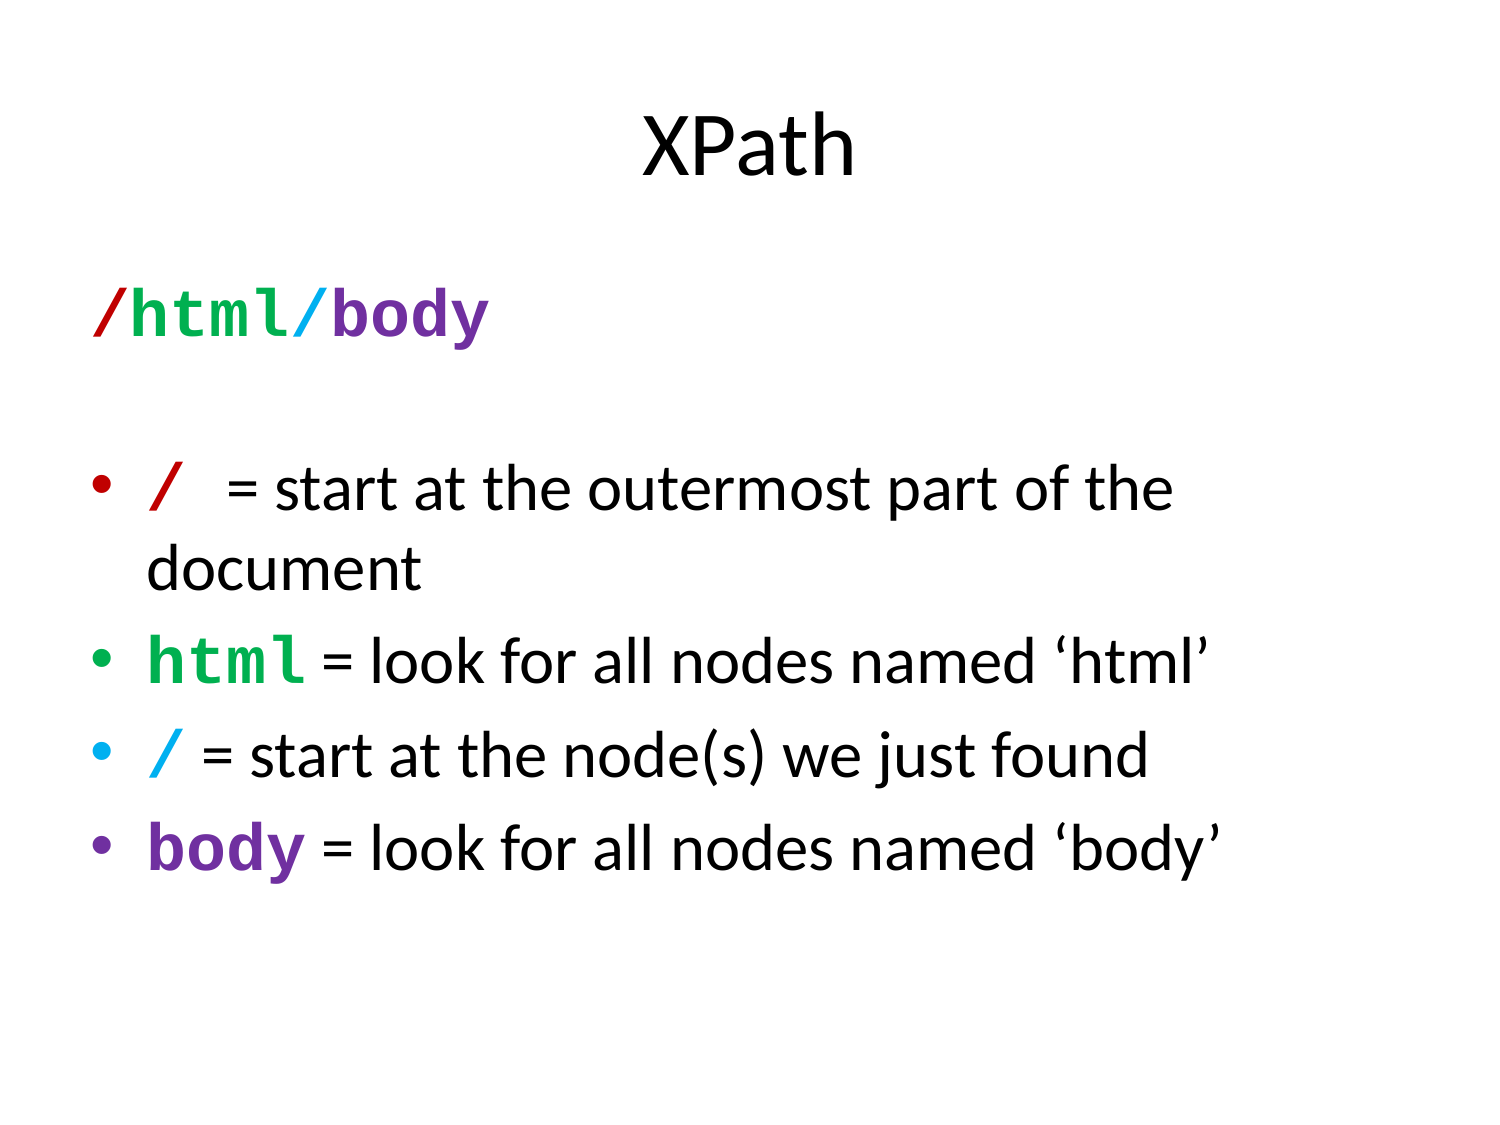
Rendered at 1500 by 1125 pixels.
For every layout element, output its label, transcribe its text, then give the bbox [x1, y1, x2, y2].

list /html/body / = start at the outermost part of the document html = look for all nodes named ‘html’ / = start at the node(s) we just found body = look for all nodes named ‘body’ [75, 262, 1425, 1005]
title XPath [75, 45, 1425, 233]
